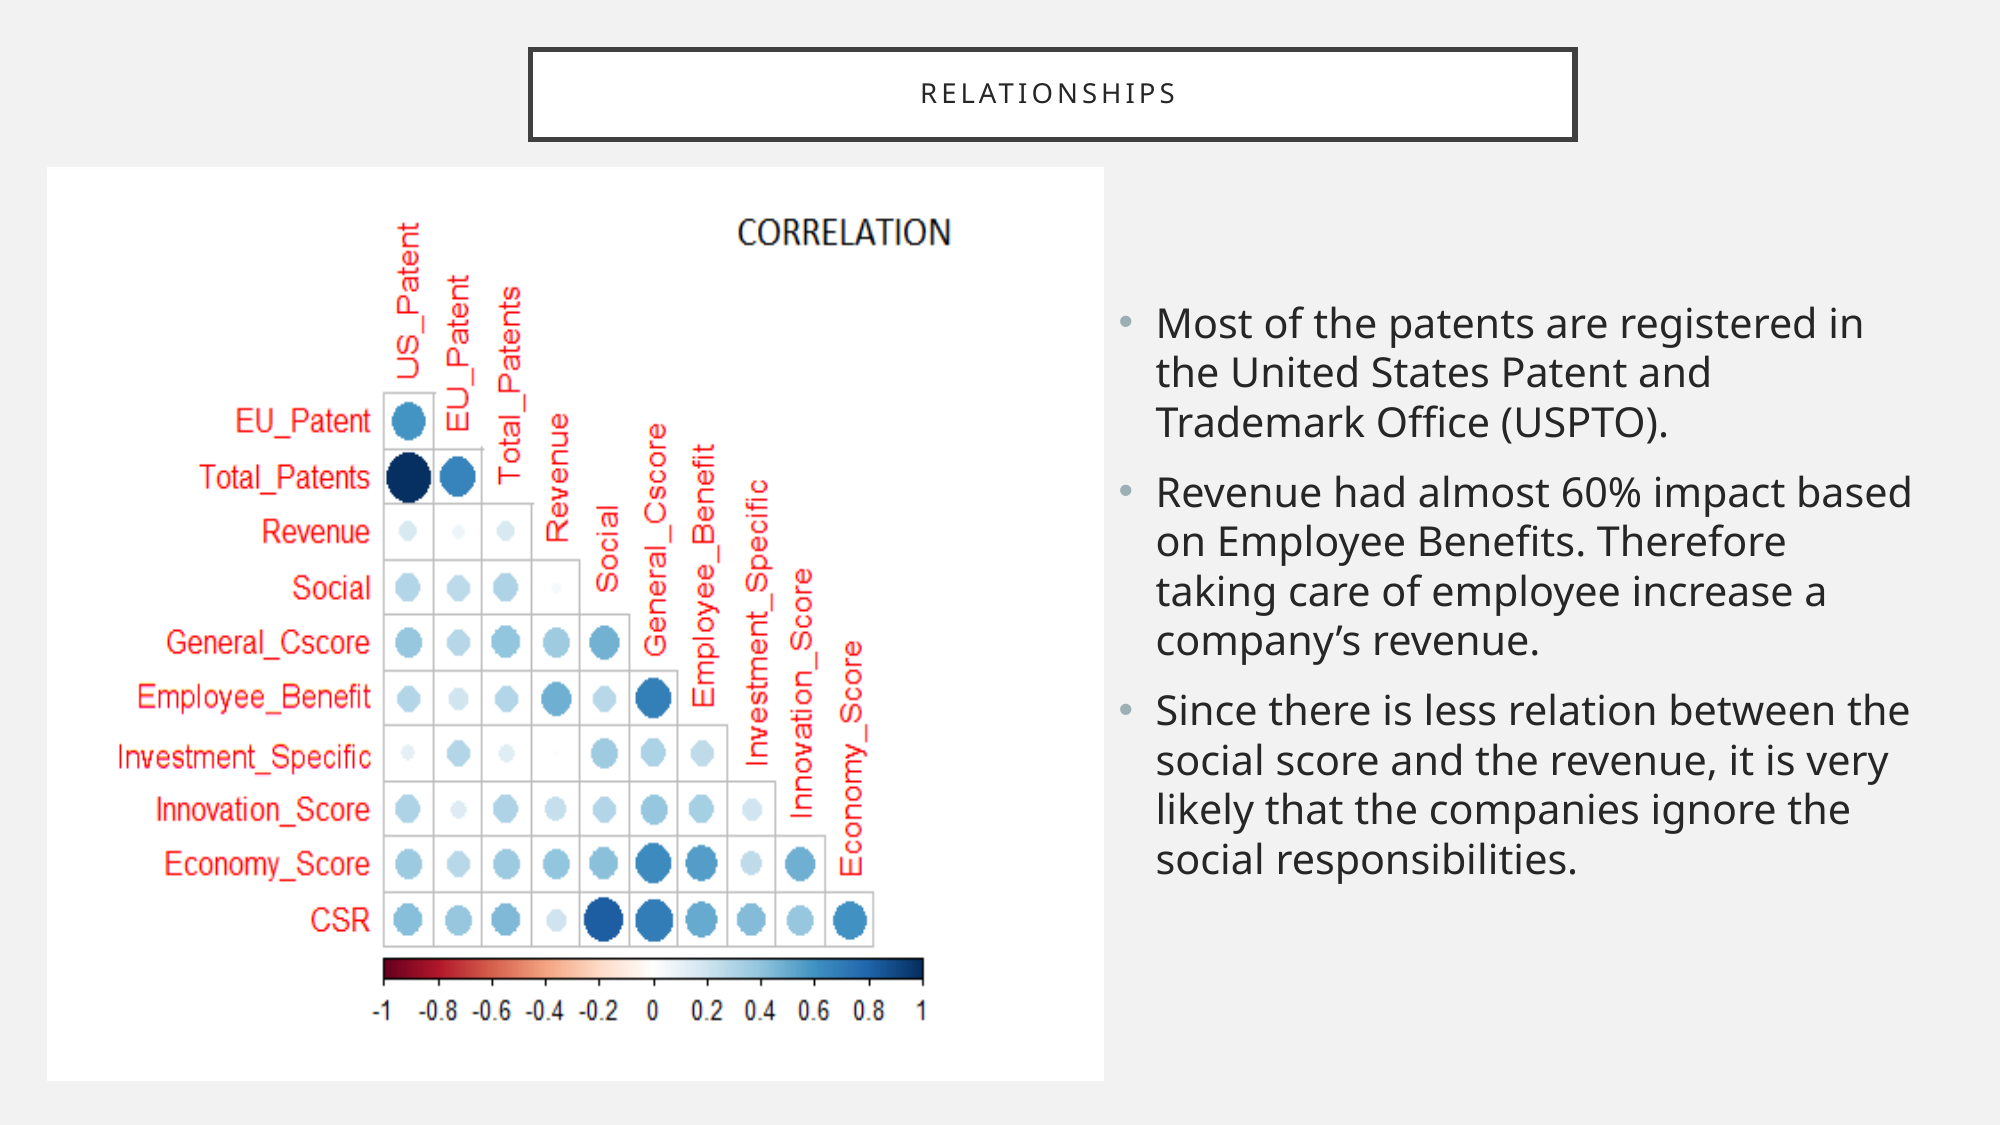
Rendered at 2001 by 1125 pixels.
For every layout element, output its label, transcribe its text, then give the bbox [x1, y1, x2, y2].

text_box Most of the patents are registered in the United States Patent and Trademark Office (USPTO). Revenue had almost 60% impact based on Employee Benefits. Therefore taking care of employee increase a company’s revenue. Since there is less relation between the social score and the revenue, it is very likely that the companies ignore the social responsibilities. [1104, 289, 1933, 892]
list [47, 167, 1104, 1081]
title Relationships [528, 47, 1578, 142]
